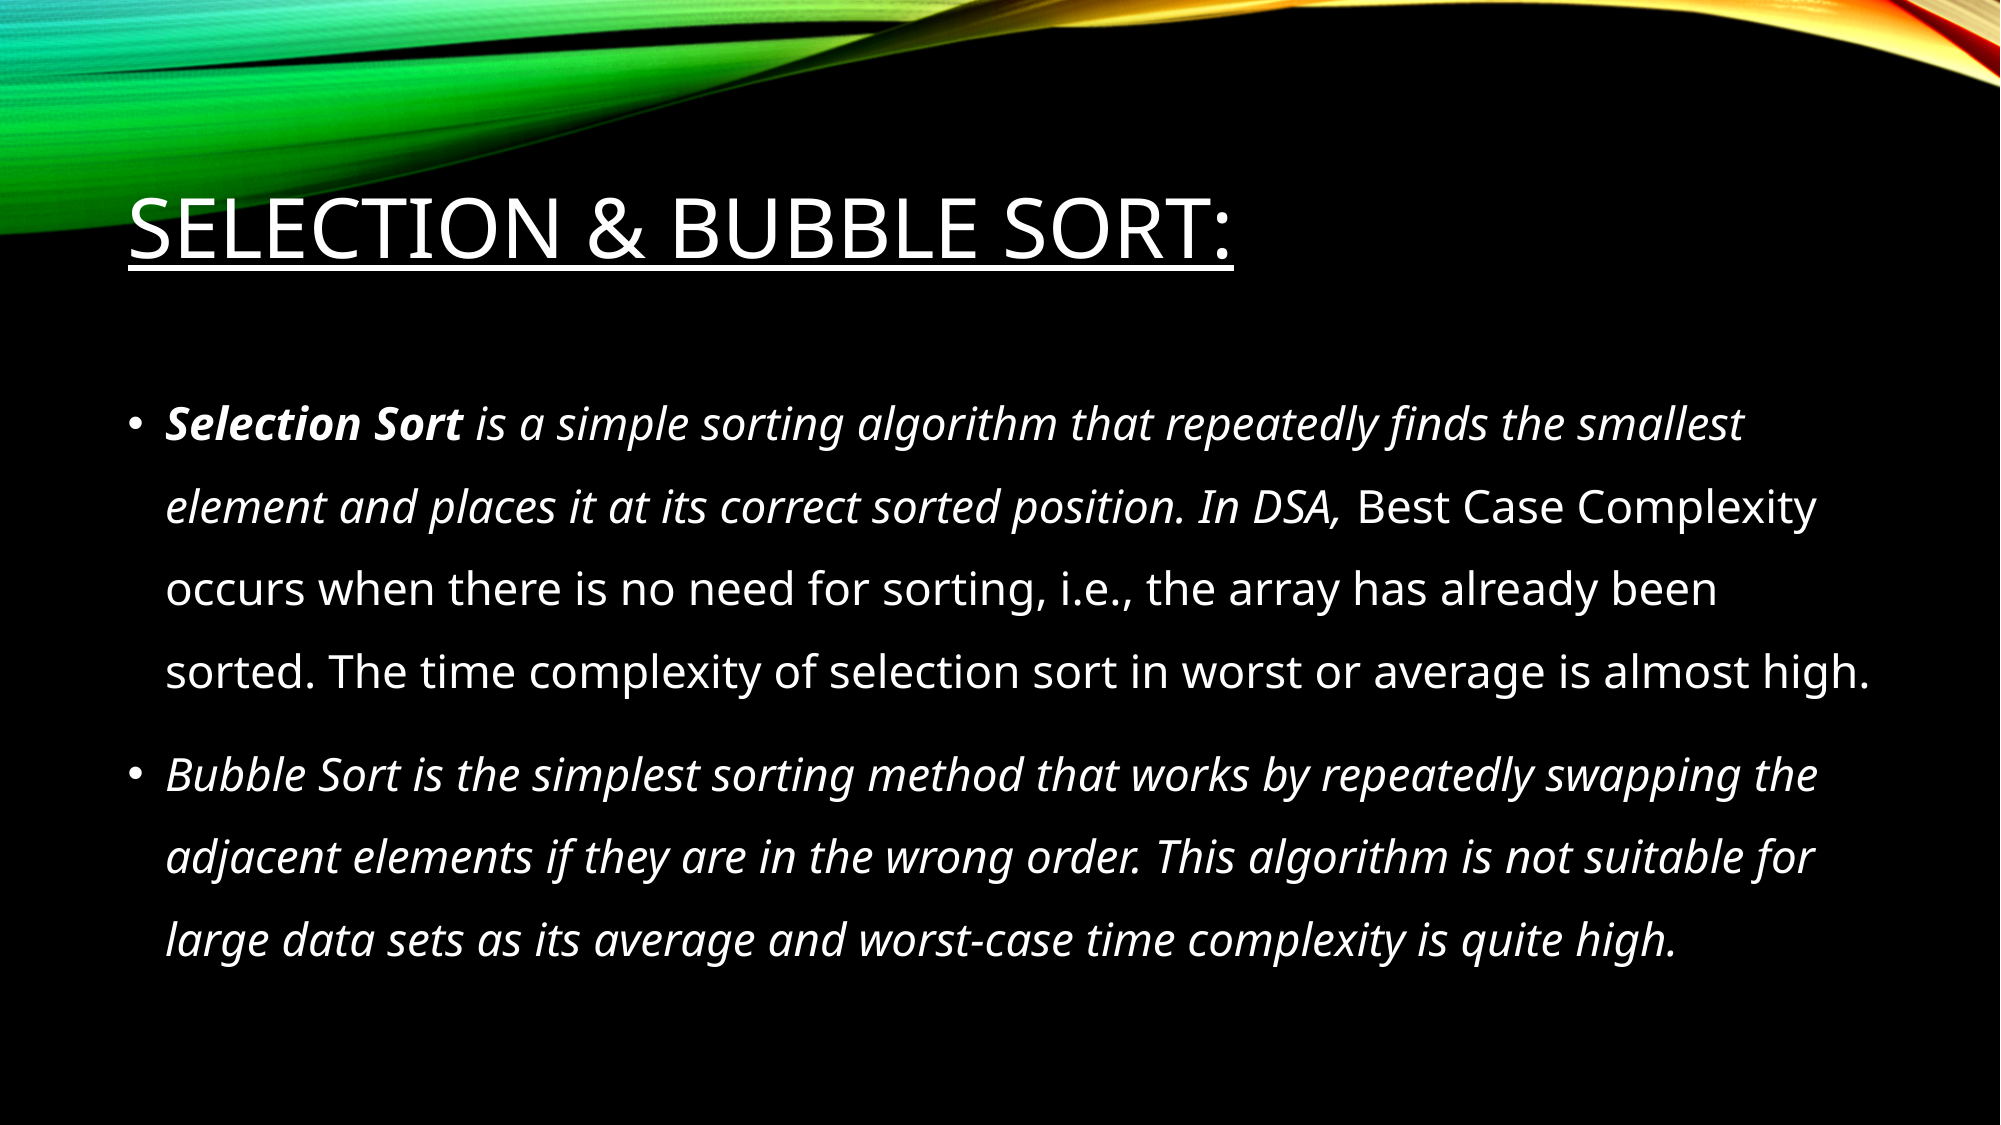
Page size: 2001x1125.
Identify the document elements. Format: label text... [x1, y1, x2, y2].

picture [0, 0, 2000, 237]
list Selection Sort is a simple sorting algorithm that repeatedly finds the smallest element and places it at its correct sorted position. In DSA, Best Case Complexity occurs when there is no need for sorting, i.e., the array has already been sorted. The time complexity of selection sort in worst or average is almost high. Bubble Sort is the simplest sorting method that works by repeatedly swapping the adjacent elements if they are in the wrong order. This algorithm is not suitable for large data sets as its average and worst-case time complexity is quite high. [112, 360, 1888, 1021]
title Selection & Bubble sort: [112, 125, 1888, 338]
